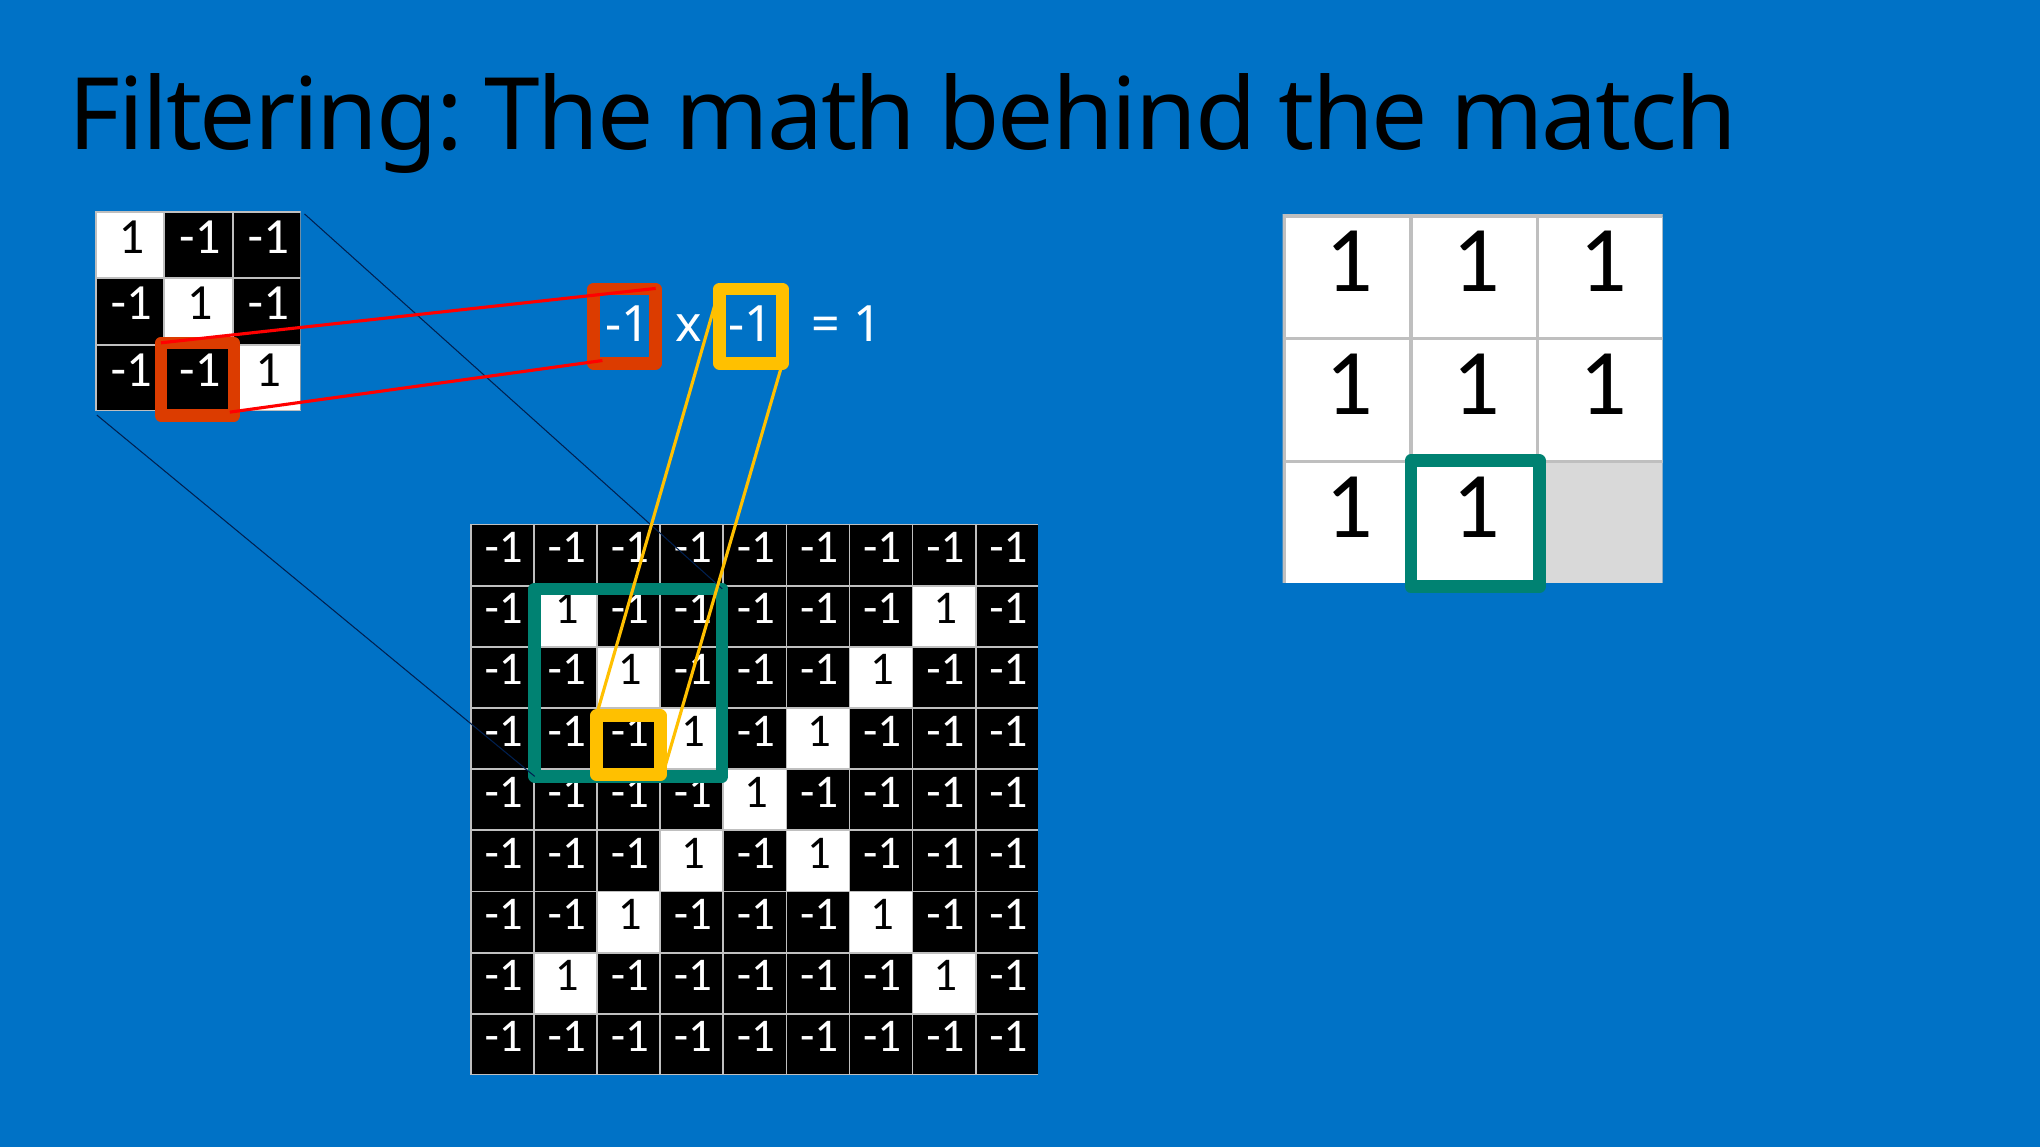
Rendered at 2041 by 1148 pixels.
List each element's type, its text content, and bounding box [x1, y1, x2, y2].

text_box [595, 288, 720, 718]
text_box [229, 360, 603, 413]
picture [1282, 213, 1667, 587]
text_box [304, 213, 723, 363]
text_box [160, 288, 656, 344]
title Filtering: The math behind the match [45, 48, 1996, 199]
picture [94, 210, 303, 413]
text_box -1 x -1 = 1 [723, 274, 913, 377]
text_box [96, 414, 536, 777]
picture [469, 523, 1041, 1077]
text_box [661, 363, 783, 777]
text_box [723, 288, 783, 363]
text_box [304, 413, 595, 590]
